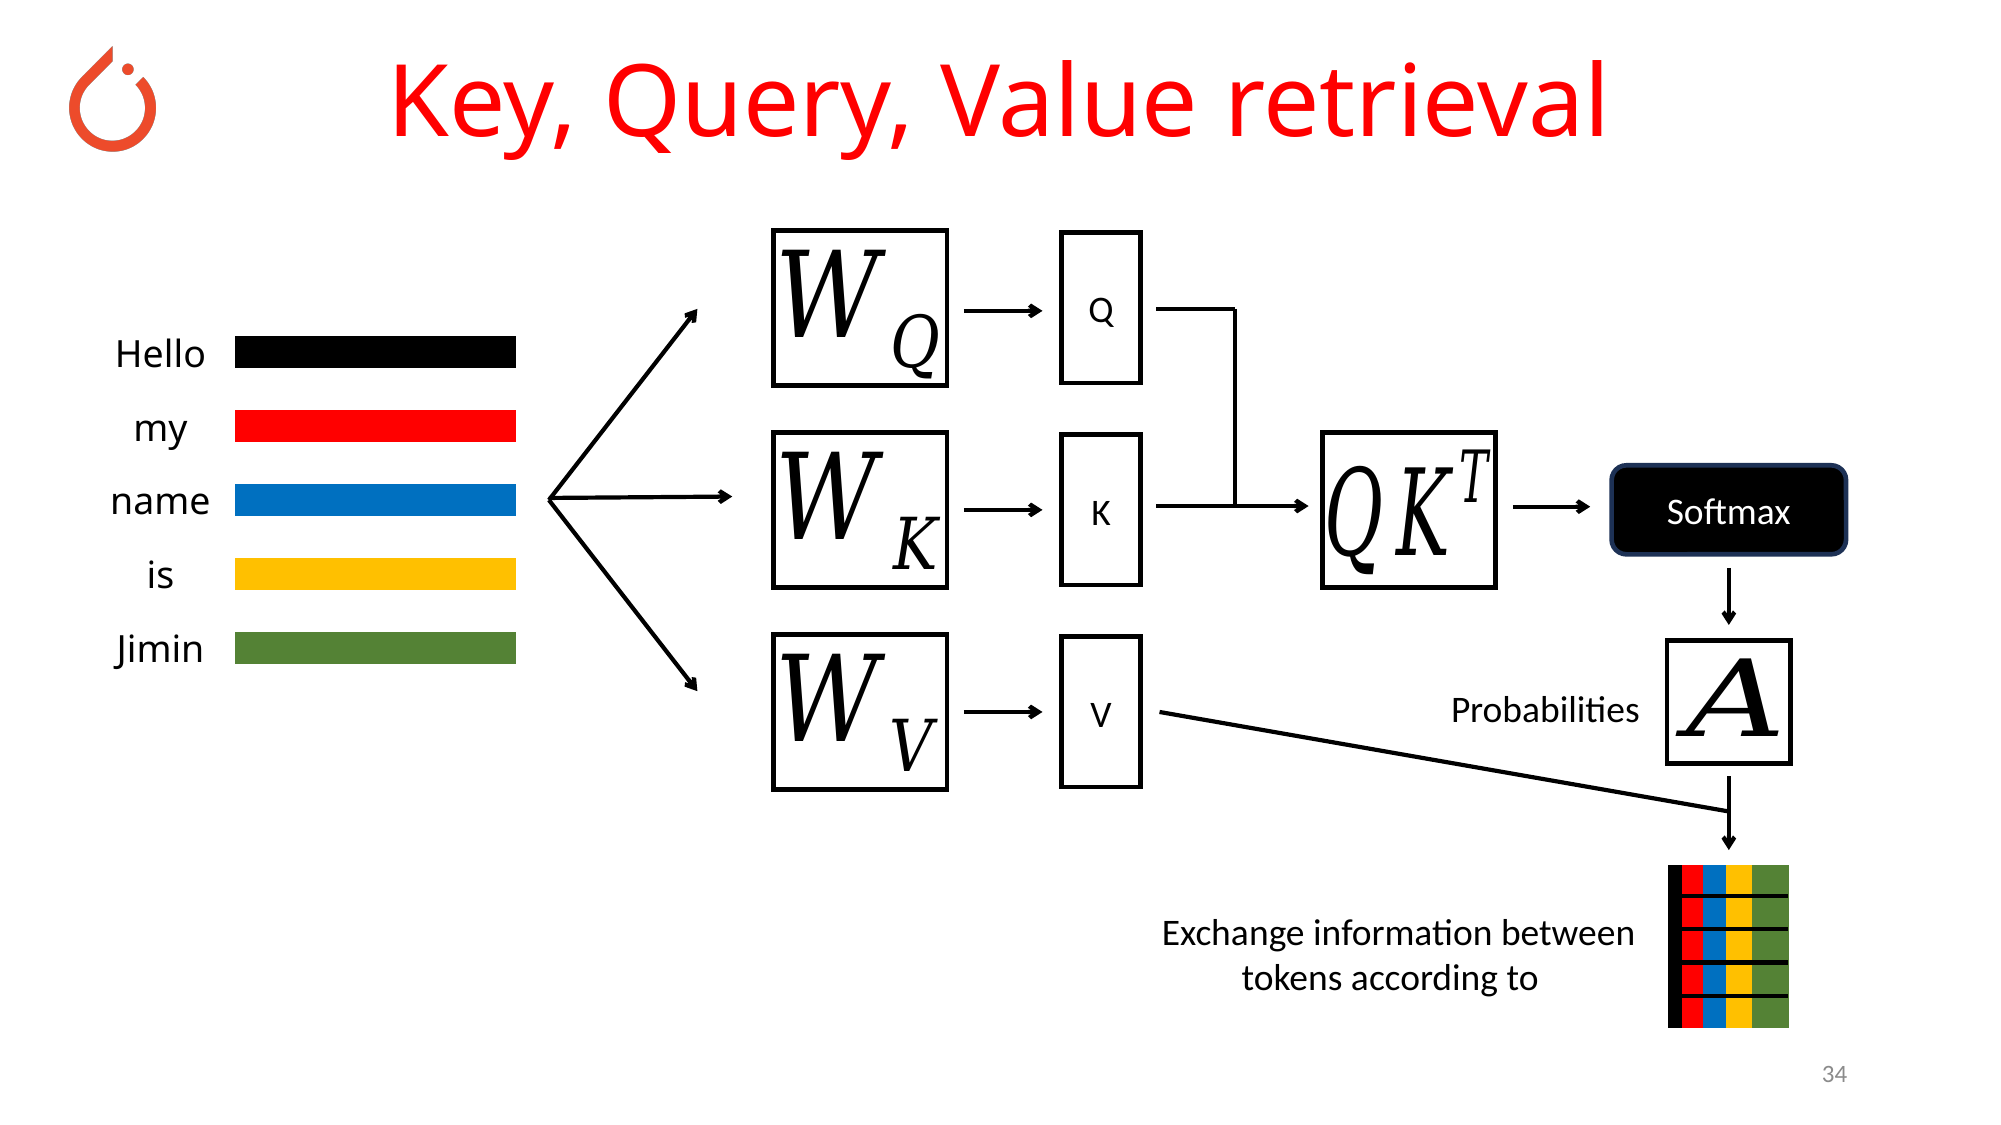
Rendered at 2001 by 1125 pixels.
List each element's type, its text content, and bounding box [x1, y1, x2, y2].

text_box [1669, 963, 1789, 995]
text_box Softmax [1610, 464, 1848, 556]
picture [69, 46, 156, 152]
text_box V [1061, 636, 1141, 788]
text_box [84, 322, 516, 678]
text_box Q [1061, 232, 1141, 384]
text_box Key, Query, Value retrieval [136, 3, 1862, 166]
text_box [1669, 930, 1789, 962]
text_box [1669, 996, 1789, 1027]
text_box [548, 500, 698, 692]
text_box K [1061, 434, 1141, 586]
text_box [548, 308, 698, 496]
text_box Probabilities [1428, 677, 1663, 711]
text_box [1669, 866, 1789, 895]
slide_number 34 [1412, 1042, 1863, 1103]
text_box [1159, 711, 1729, 812]
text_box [1669, 896, 1789, 929]
